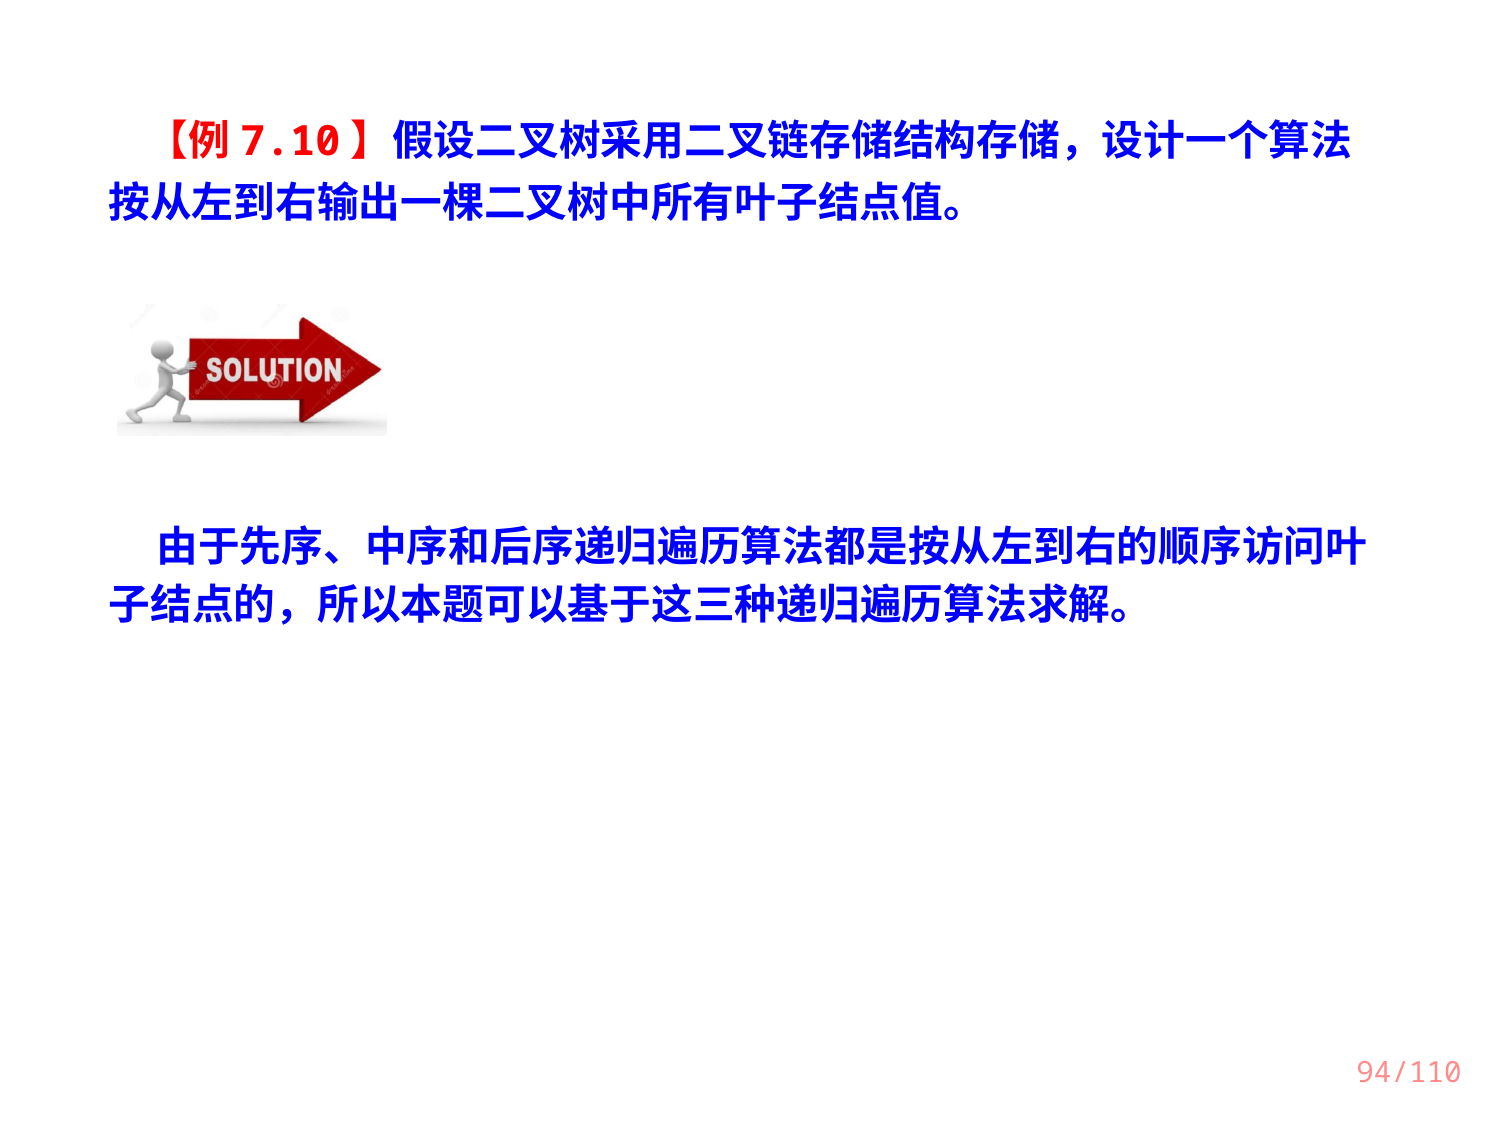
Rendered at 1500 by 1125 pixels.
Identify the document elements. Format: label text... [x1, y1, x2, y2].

text_box 由于先序、中序和后序递归遍历算法都是按从左到右的顺序访问叶子结点的，所以本题可以基于这三种递归遍历算法求解。 [93, 503, 1395, 636]
slide_number 94/110 [1305, 1042, 1477, 1103]
picture [116, 304, 387, 436]
text_box 【例7.10】假设二叉树采用二叉链存储结构存储，设计一个算法按从左到右输出一棵二叉树中所有叶子结点值。 [93, 93, 1371, 234]
